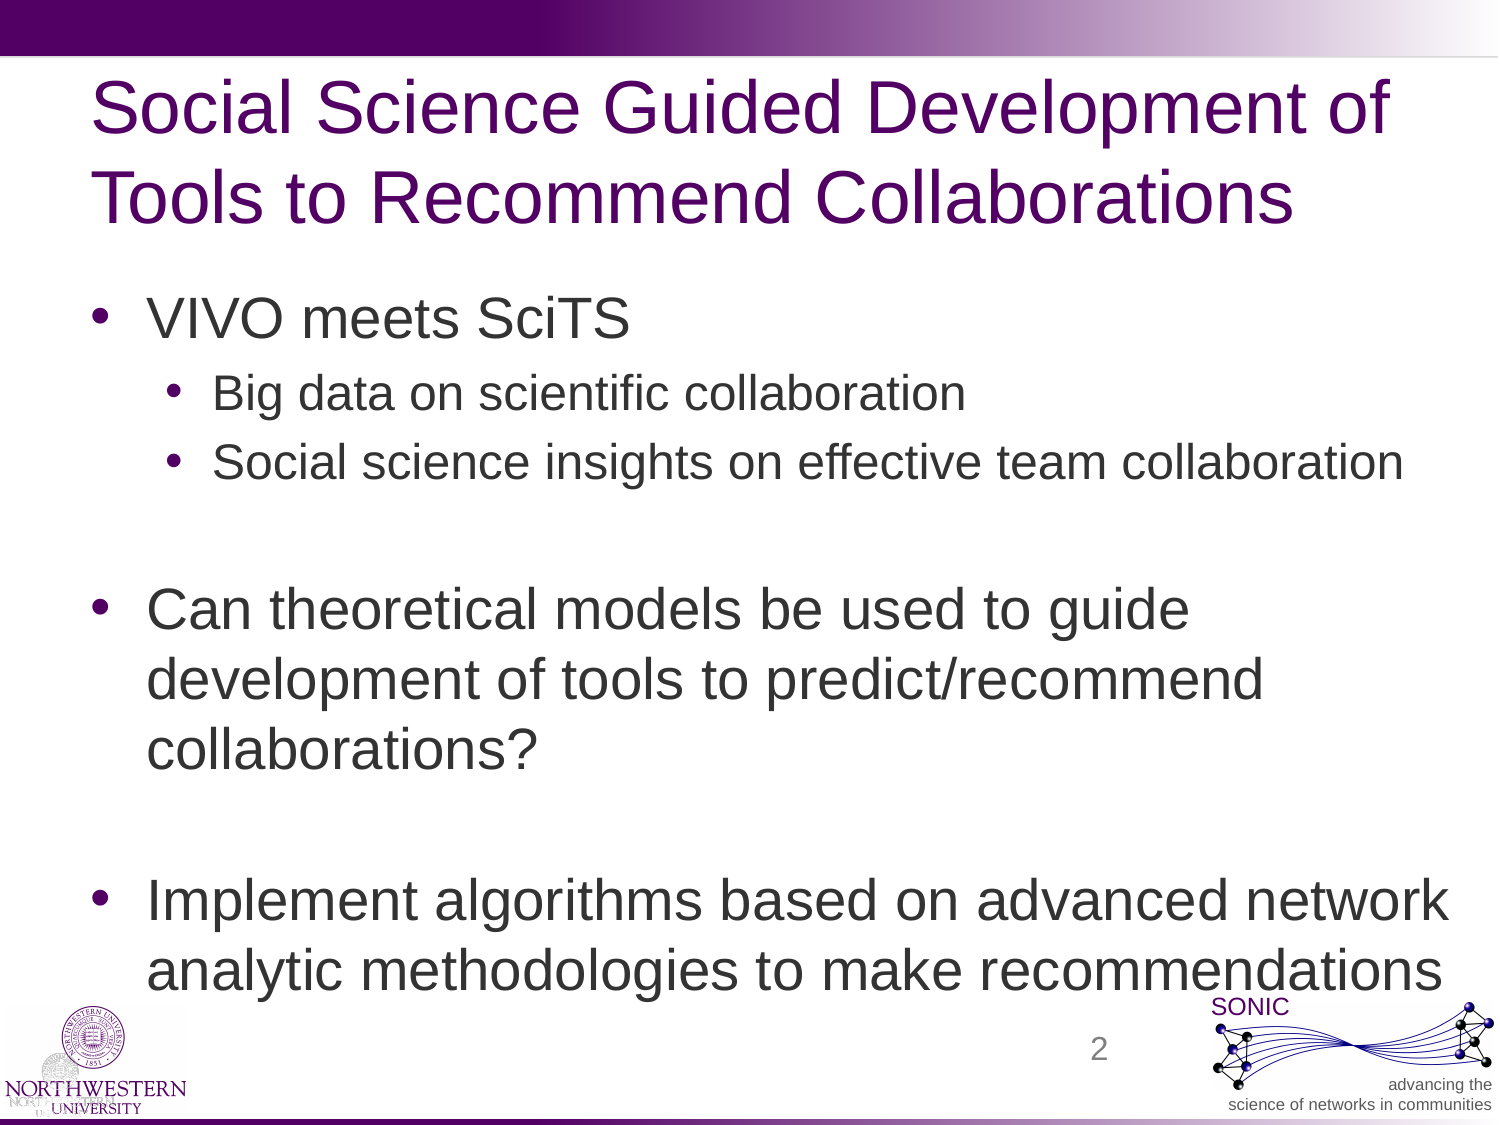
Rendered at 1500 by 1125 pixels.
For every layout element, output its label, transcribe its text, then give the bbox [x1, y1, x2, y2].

list VIVO meets SciTS Big data on scientific collaboration Social science insights on effective team collaboration Can theoretical models be used to guide development of tools to predict/recommend collaborations? Implement algorithms based on advanced network analytic methodologies to make recommendations [74, 272, 1468, 1016]
picture [1213, 1002, 1494, 1090]
picture [1457, 1082, 1462, 1090]
picture [5, 1006, 186, 1117]
title Social Science Guided Development of Tools to Recommend Collaborations [74, 54, 1426, 243]
